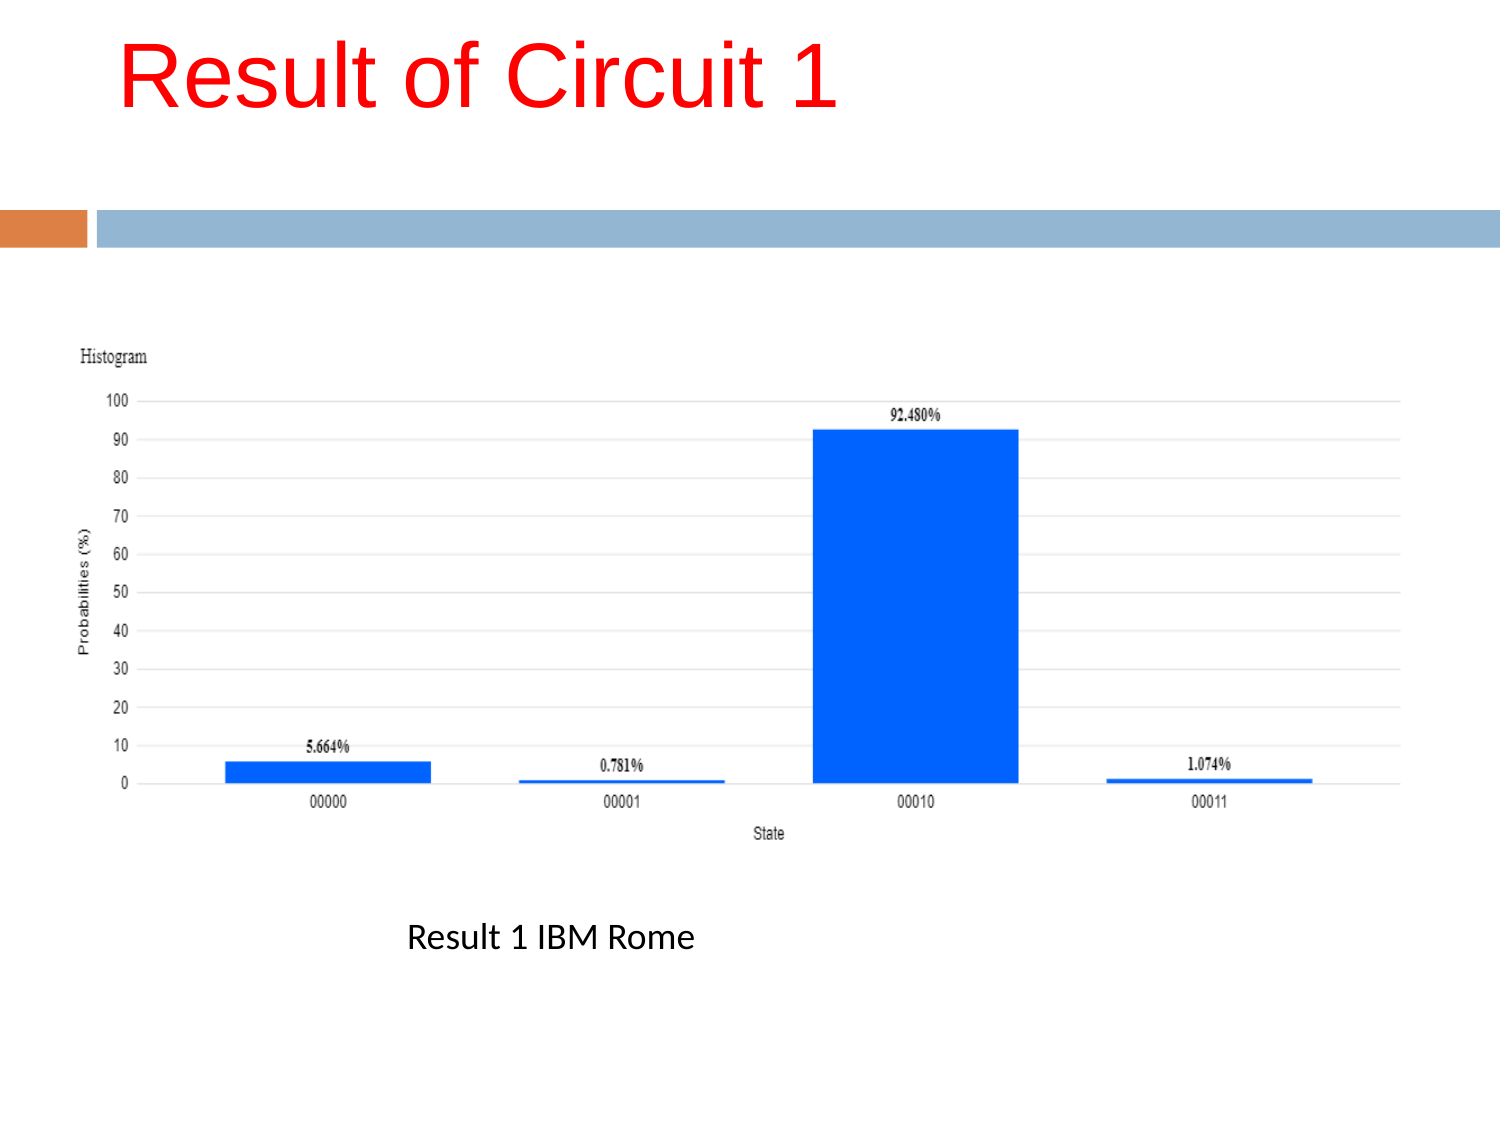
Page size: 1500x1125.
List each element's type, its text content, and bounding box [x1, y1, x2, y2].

picture [74, 343, 1423, 851]
title Result of Circuit 1 [115, 14, 1463, 205]
text_box Result 1 IBM Rome [392, 904, 1025, 965]
